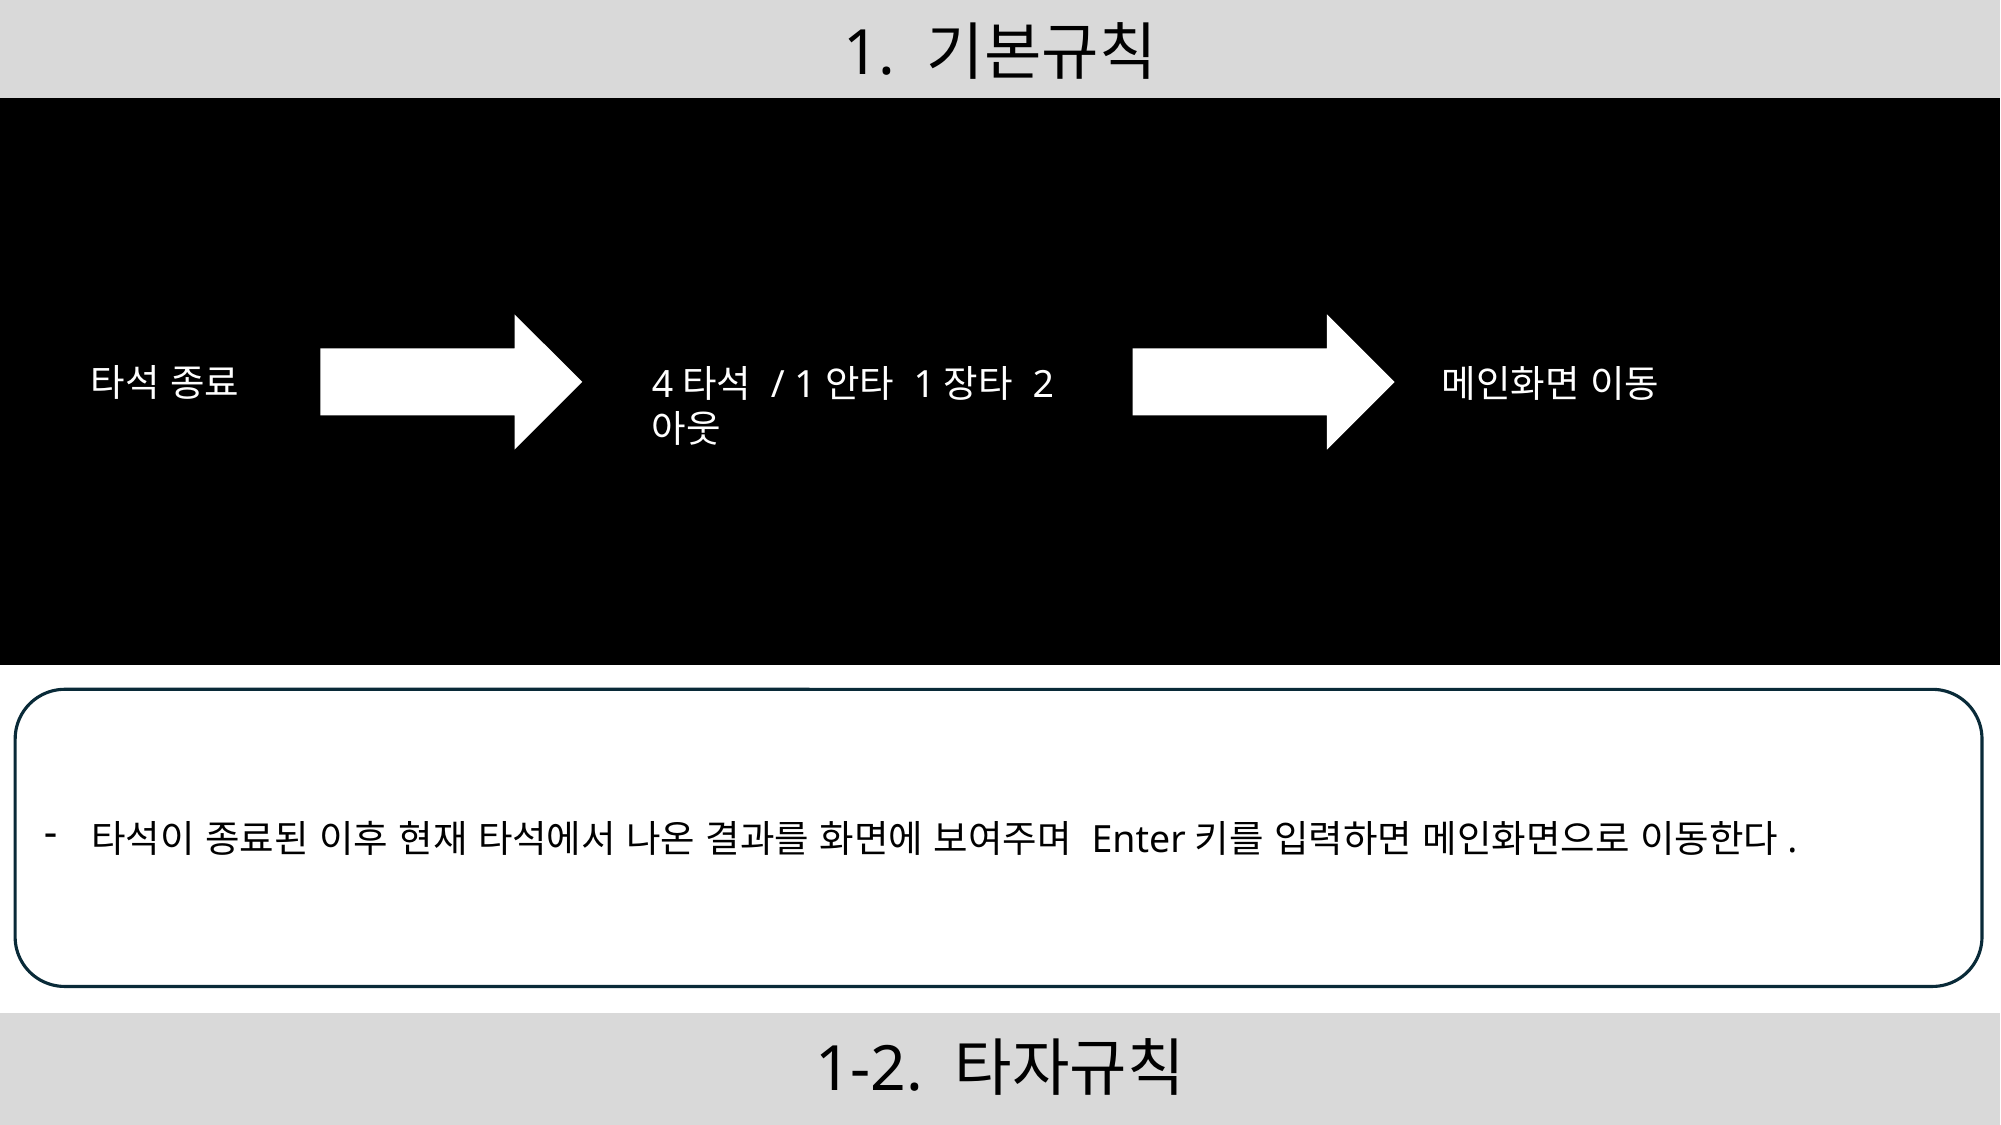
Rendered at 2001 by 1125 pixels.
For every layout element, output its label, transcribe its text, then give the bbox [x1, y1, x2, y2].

title 1. 기본규칙 [137, 0, 1863, 98]
text_box 4타석 / 1안타 1장타 2아웃 [637, 352, 1135, 458]
text_box 타석 종료 [75, 351, 287, 412]
text_box 타석이 종료된 이후 현재 타석에서 나온 결과를 화면에 보여주며 Enter키를 입력하면 메인화면으로 이동한다. [13, 687, 1984, 989]
text_box 메인화면 이동 [1426, 352, 1925, 413]
text_box [1132, 314, 1395, 450]
text_box [320, 314, 583, 450]
text_box 1-2. 타자규칙 [137, 1016, 1863, 1124]
text_box [0, 98, 2000, 665]
